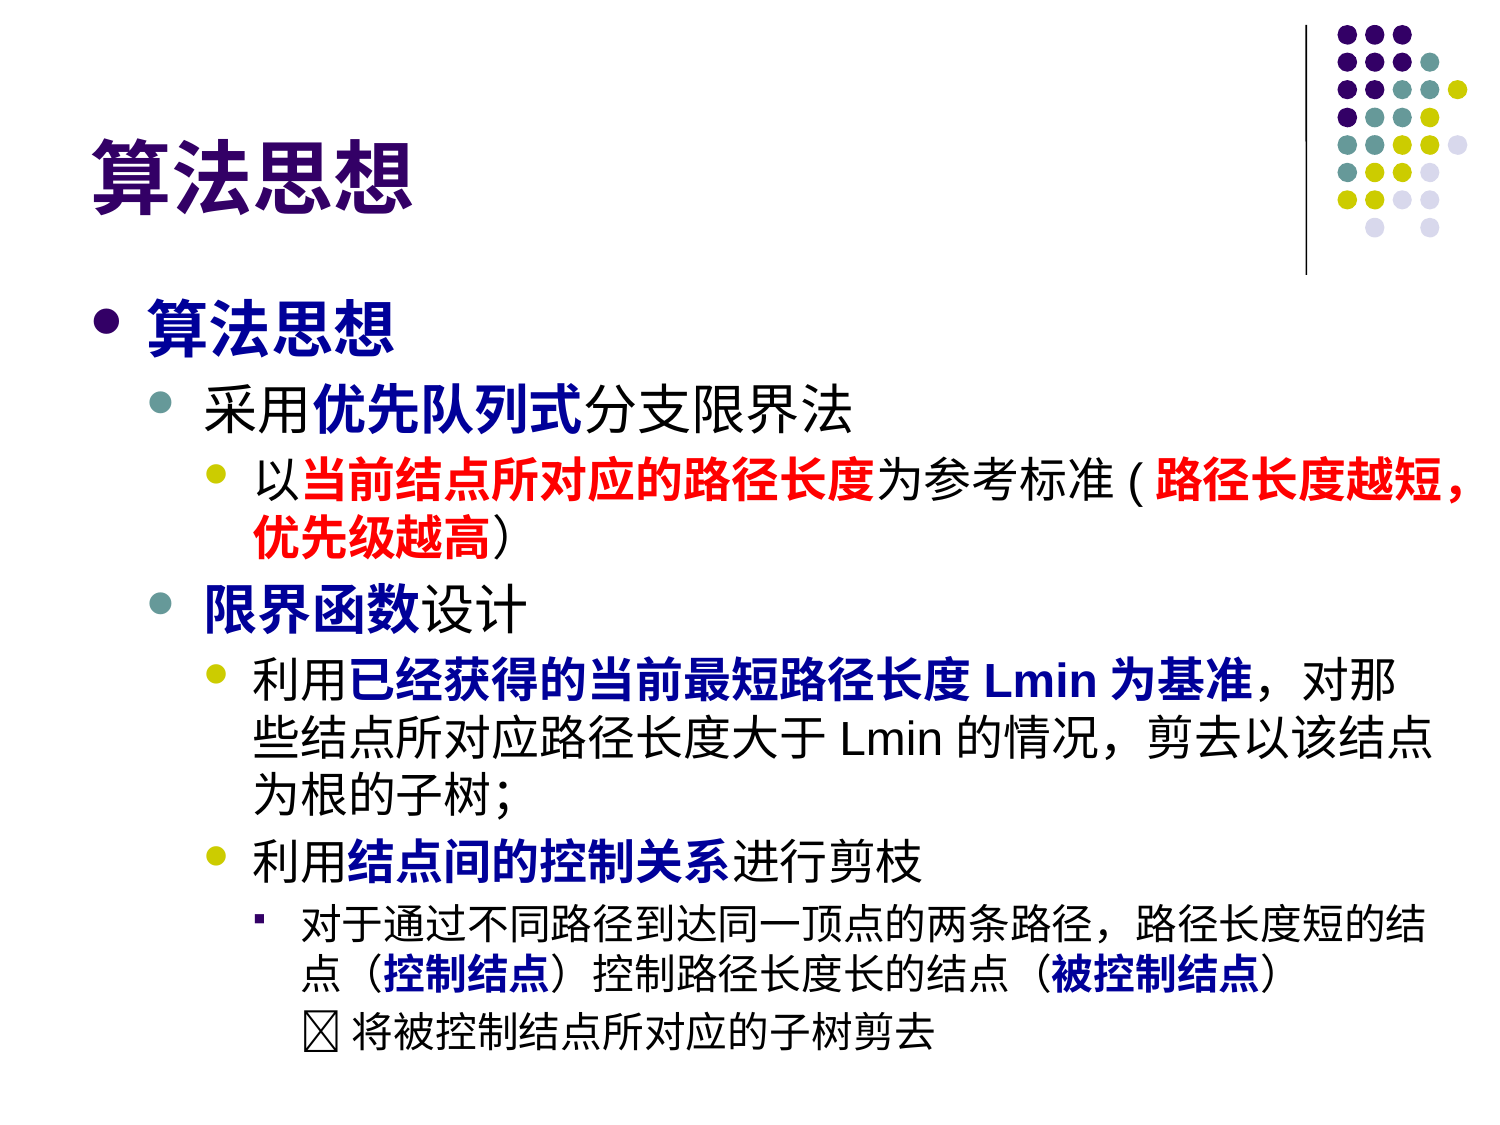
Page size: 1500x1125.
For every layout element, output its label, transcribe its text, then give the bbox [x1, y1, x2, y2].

title 算法思想 [74, 19, 1313, 233]
list 算法思想 采用优先队列式分支限界法 以当前结点所对应的路径长度为参考标准(路径长度越短，优先级越高） 限界函数设计 利用已经获得的当前最短路径长度Lmin为基准，对那些结点所对应路径长度大于Lmin的情况，剪去以该结点为根的子树； 利用结点间的控制关系进行剪枝 对于通过不同路径到达同一顶点的两条路径，路径长度短的结点（控制结点）控制路径长度长的结点（被控制结点） 将被控制结点所对应的子树剪去 [74, 281, 1460, 1083]
